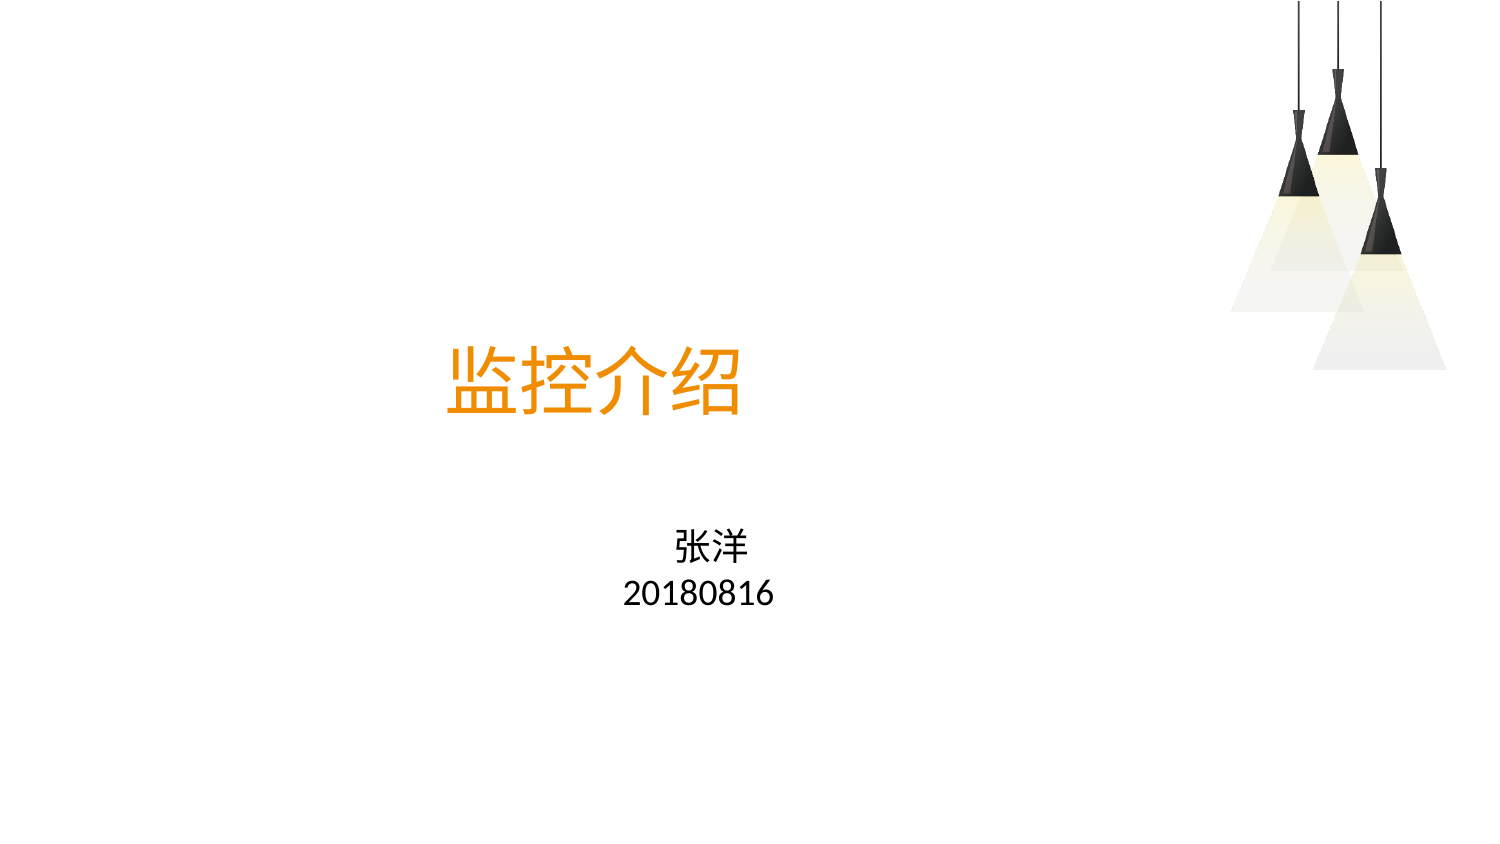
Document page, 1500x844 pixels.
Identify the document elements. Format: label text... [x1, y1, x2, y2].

text_box 监控介绍 [429, 326, 1012, 432]
picture [1226, 0, 1452, 384]
text_box 张洋 20180816 [607, 515, 819, 621]
